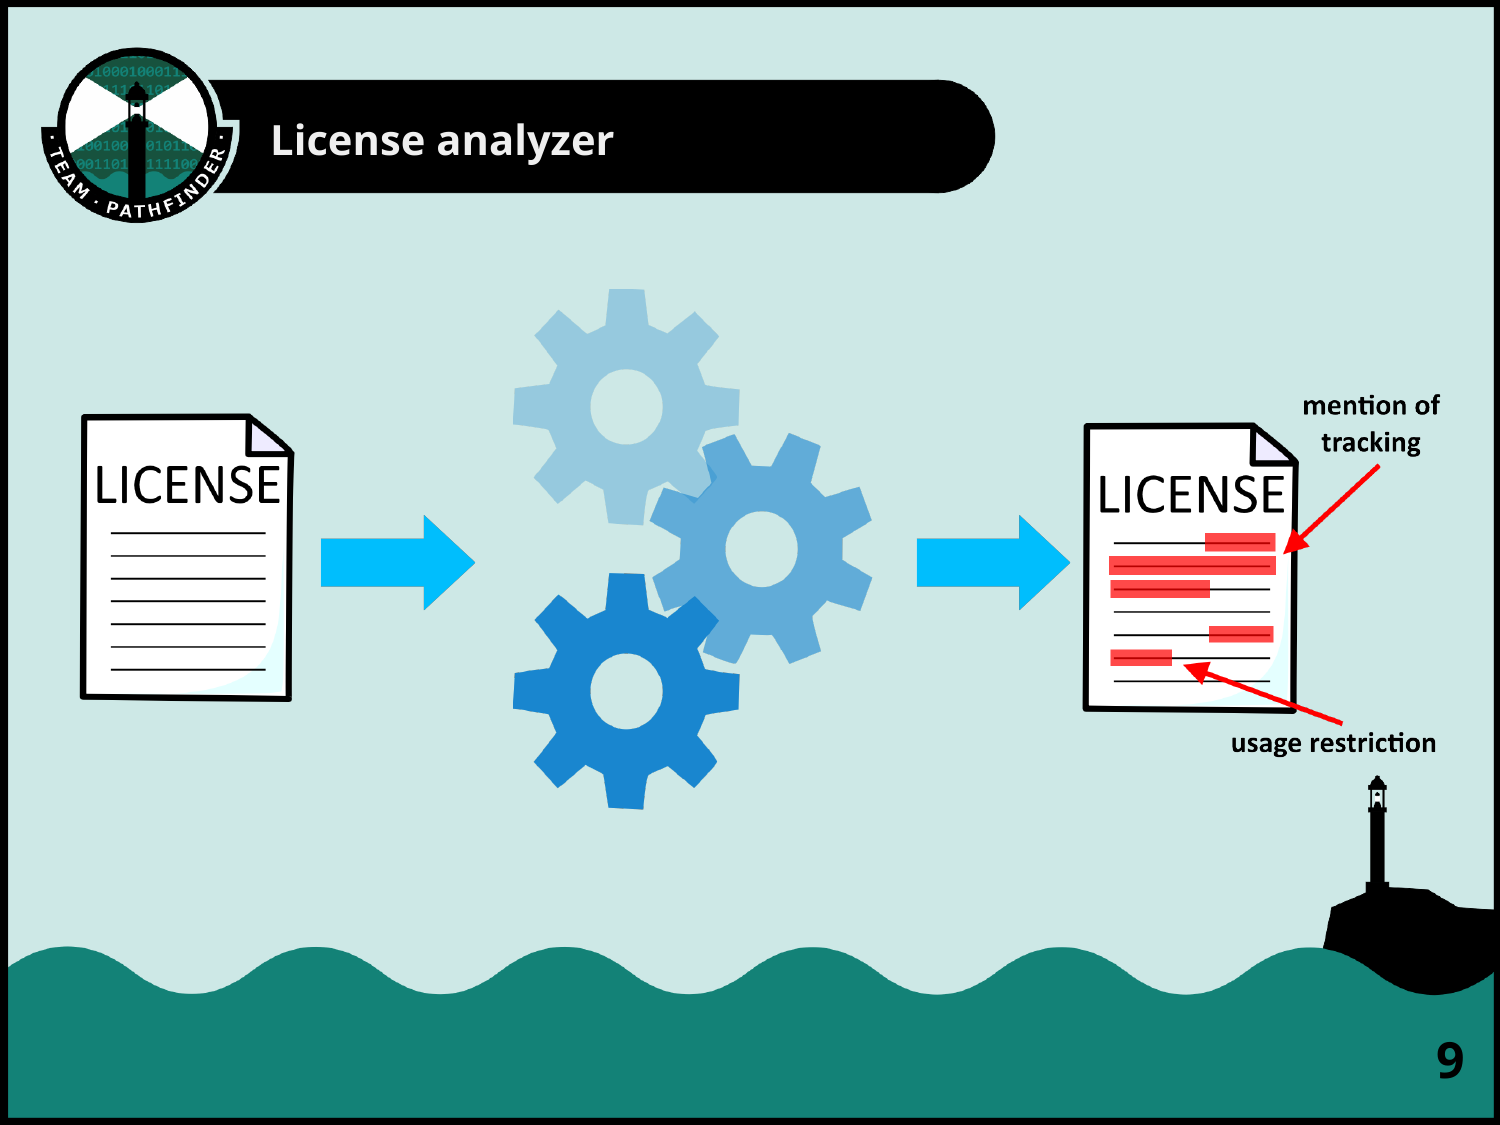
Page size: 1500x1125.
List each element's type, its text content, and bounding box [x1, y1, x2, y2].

slide_number ‹#› [1389, 1019, 1480, 1106]
text_box License analyzer [255, 79, 996, 197]
picture [0, 0, 1500, 1125]
